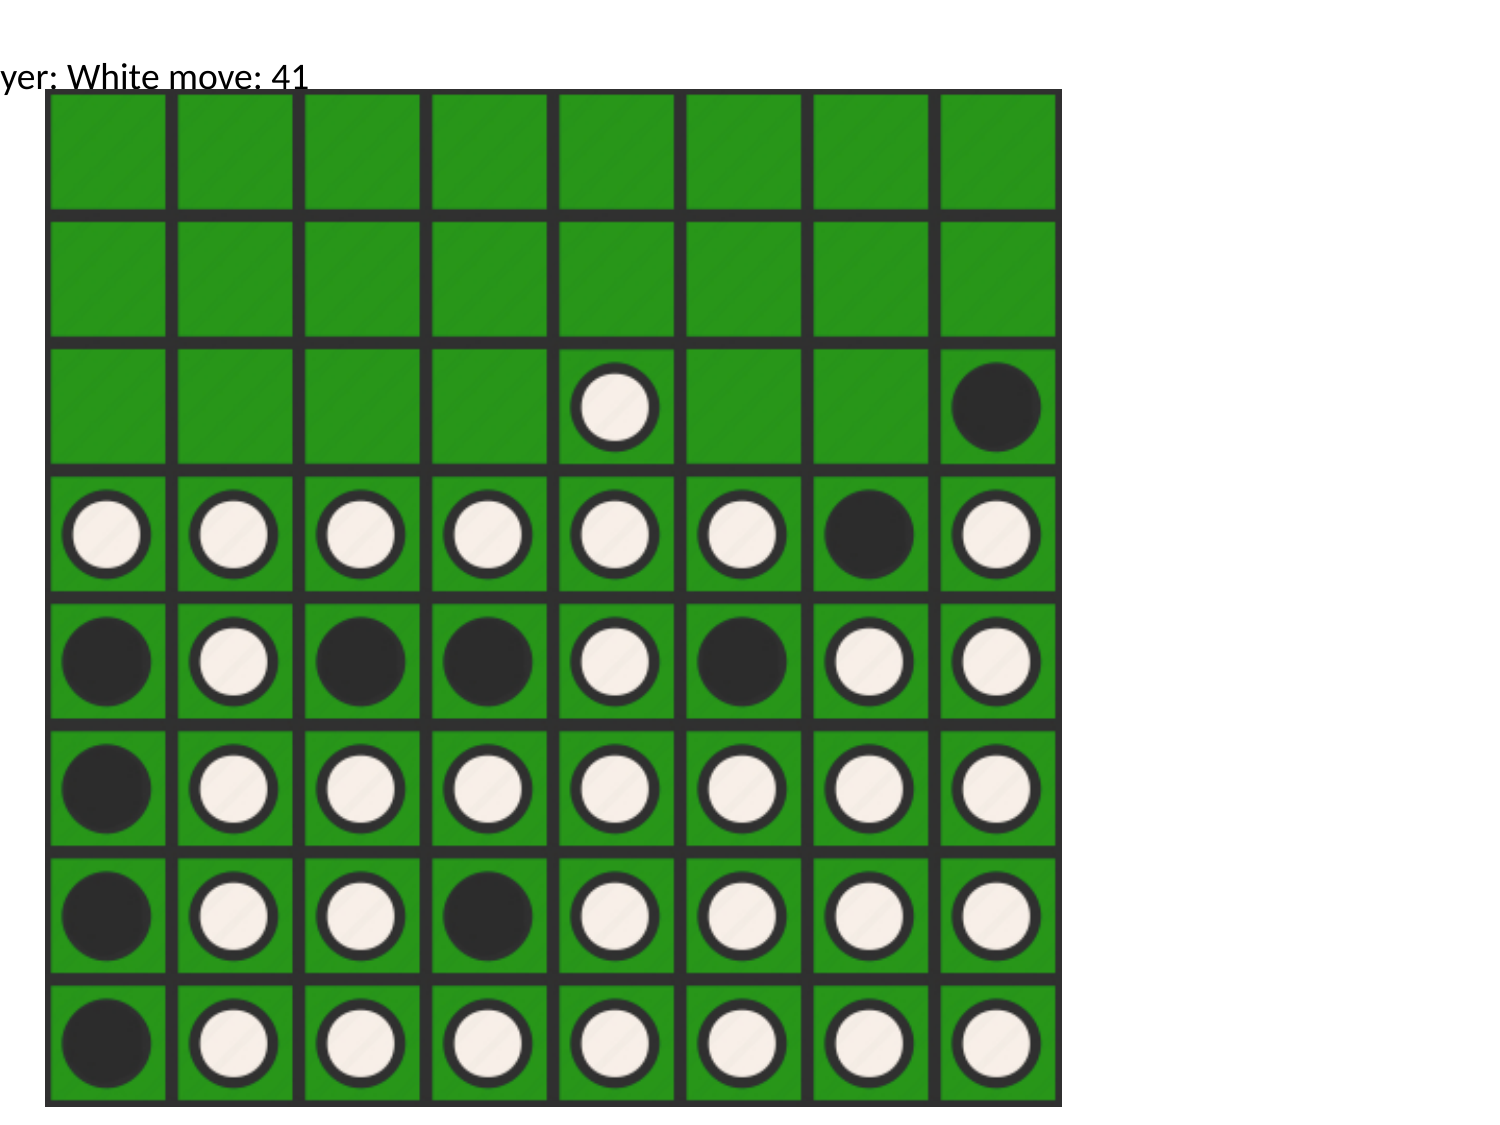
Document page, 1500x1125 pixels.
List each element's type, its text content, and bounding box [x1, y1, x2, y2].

text_box turn: 38 player: White move: 41 [0, 44, 325, 105]
picture [44, 89, 1062, 1107]
